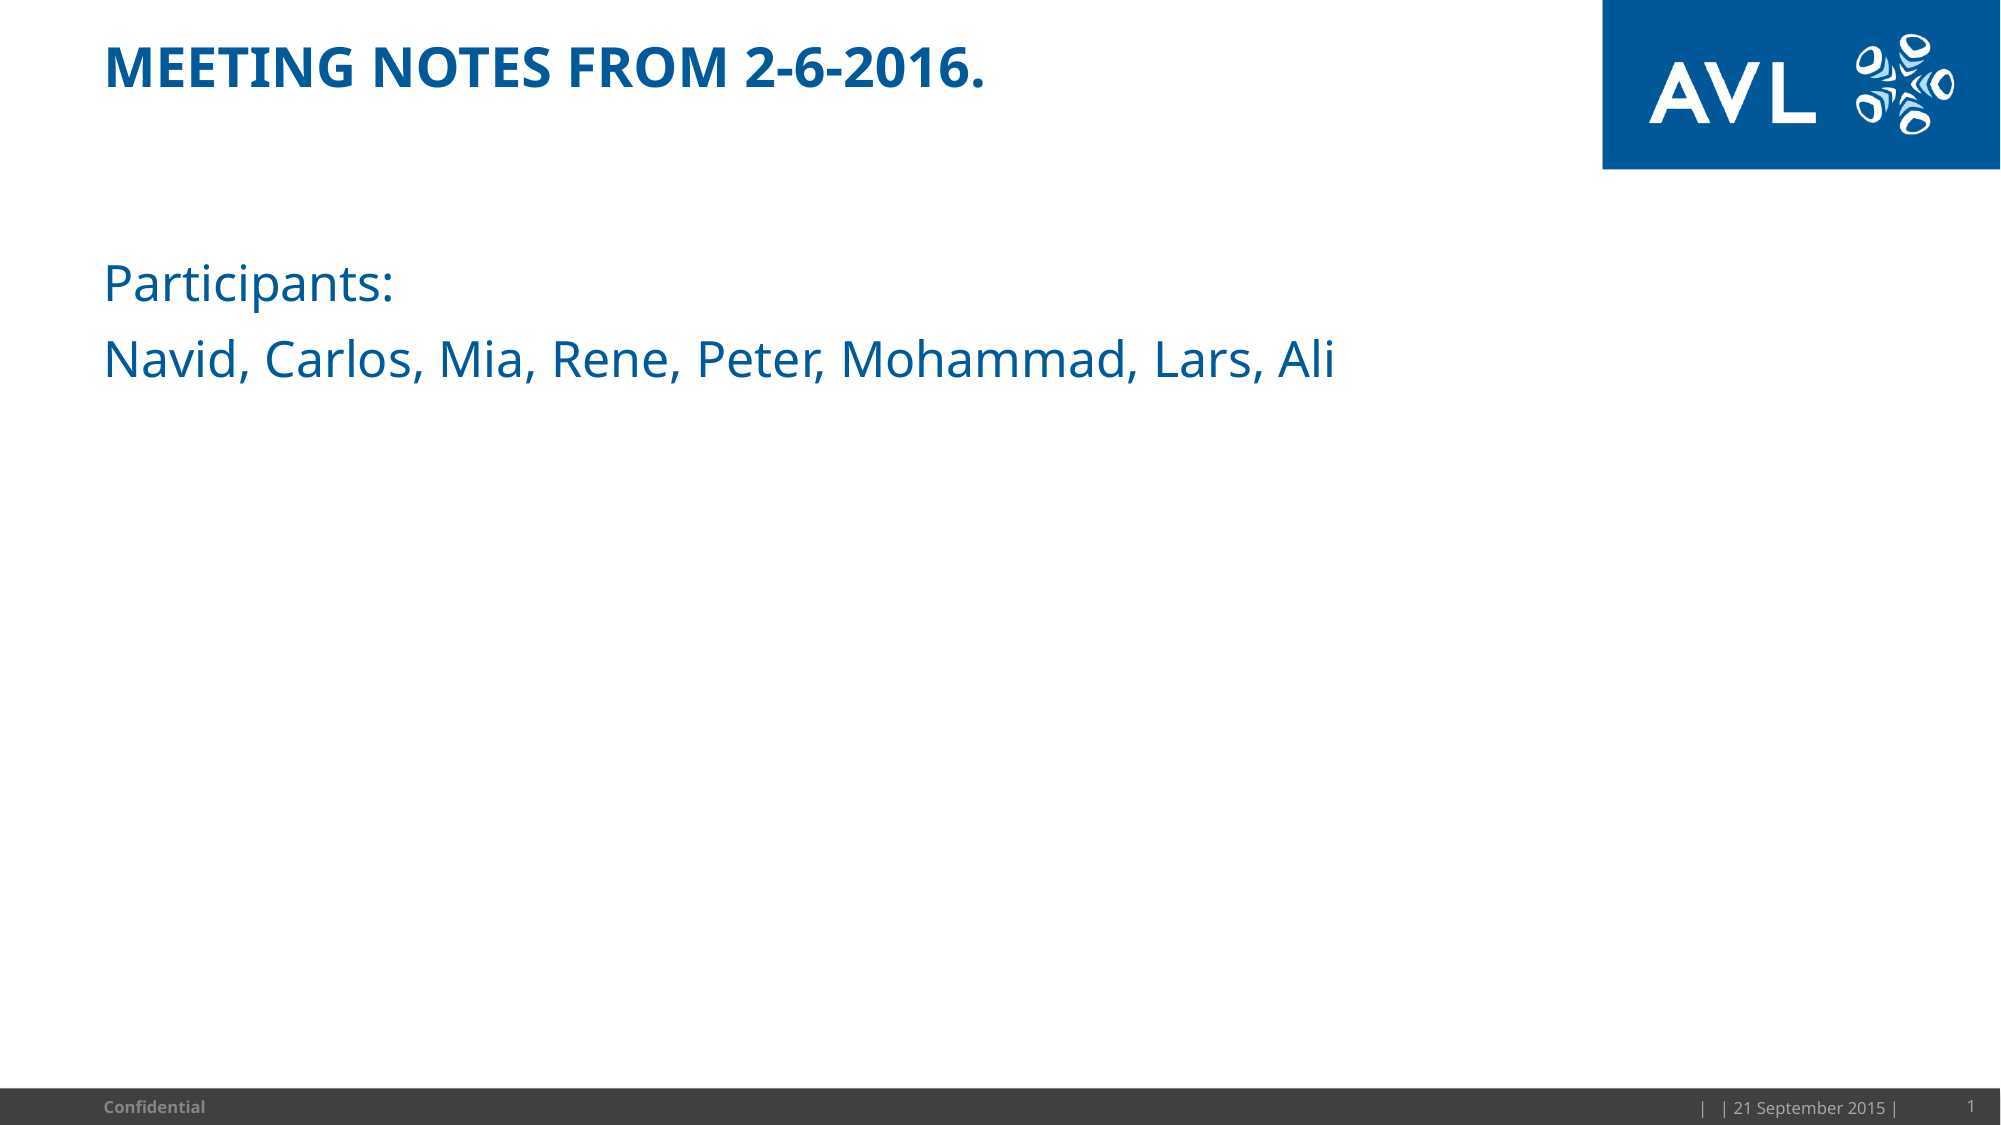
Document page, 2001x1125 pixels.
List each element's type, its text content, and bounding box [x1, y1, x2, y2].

title Meeting notes from 2-6-2016. [103, 57, 1600, 168]
picture [1600, 0, 2001, 307]
list Participants: Navid, Carlos, Mia, Rene, Peter, Mohammad, Lars, Ali [103, 251, 1894, 1053]
